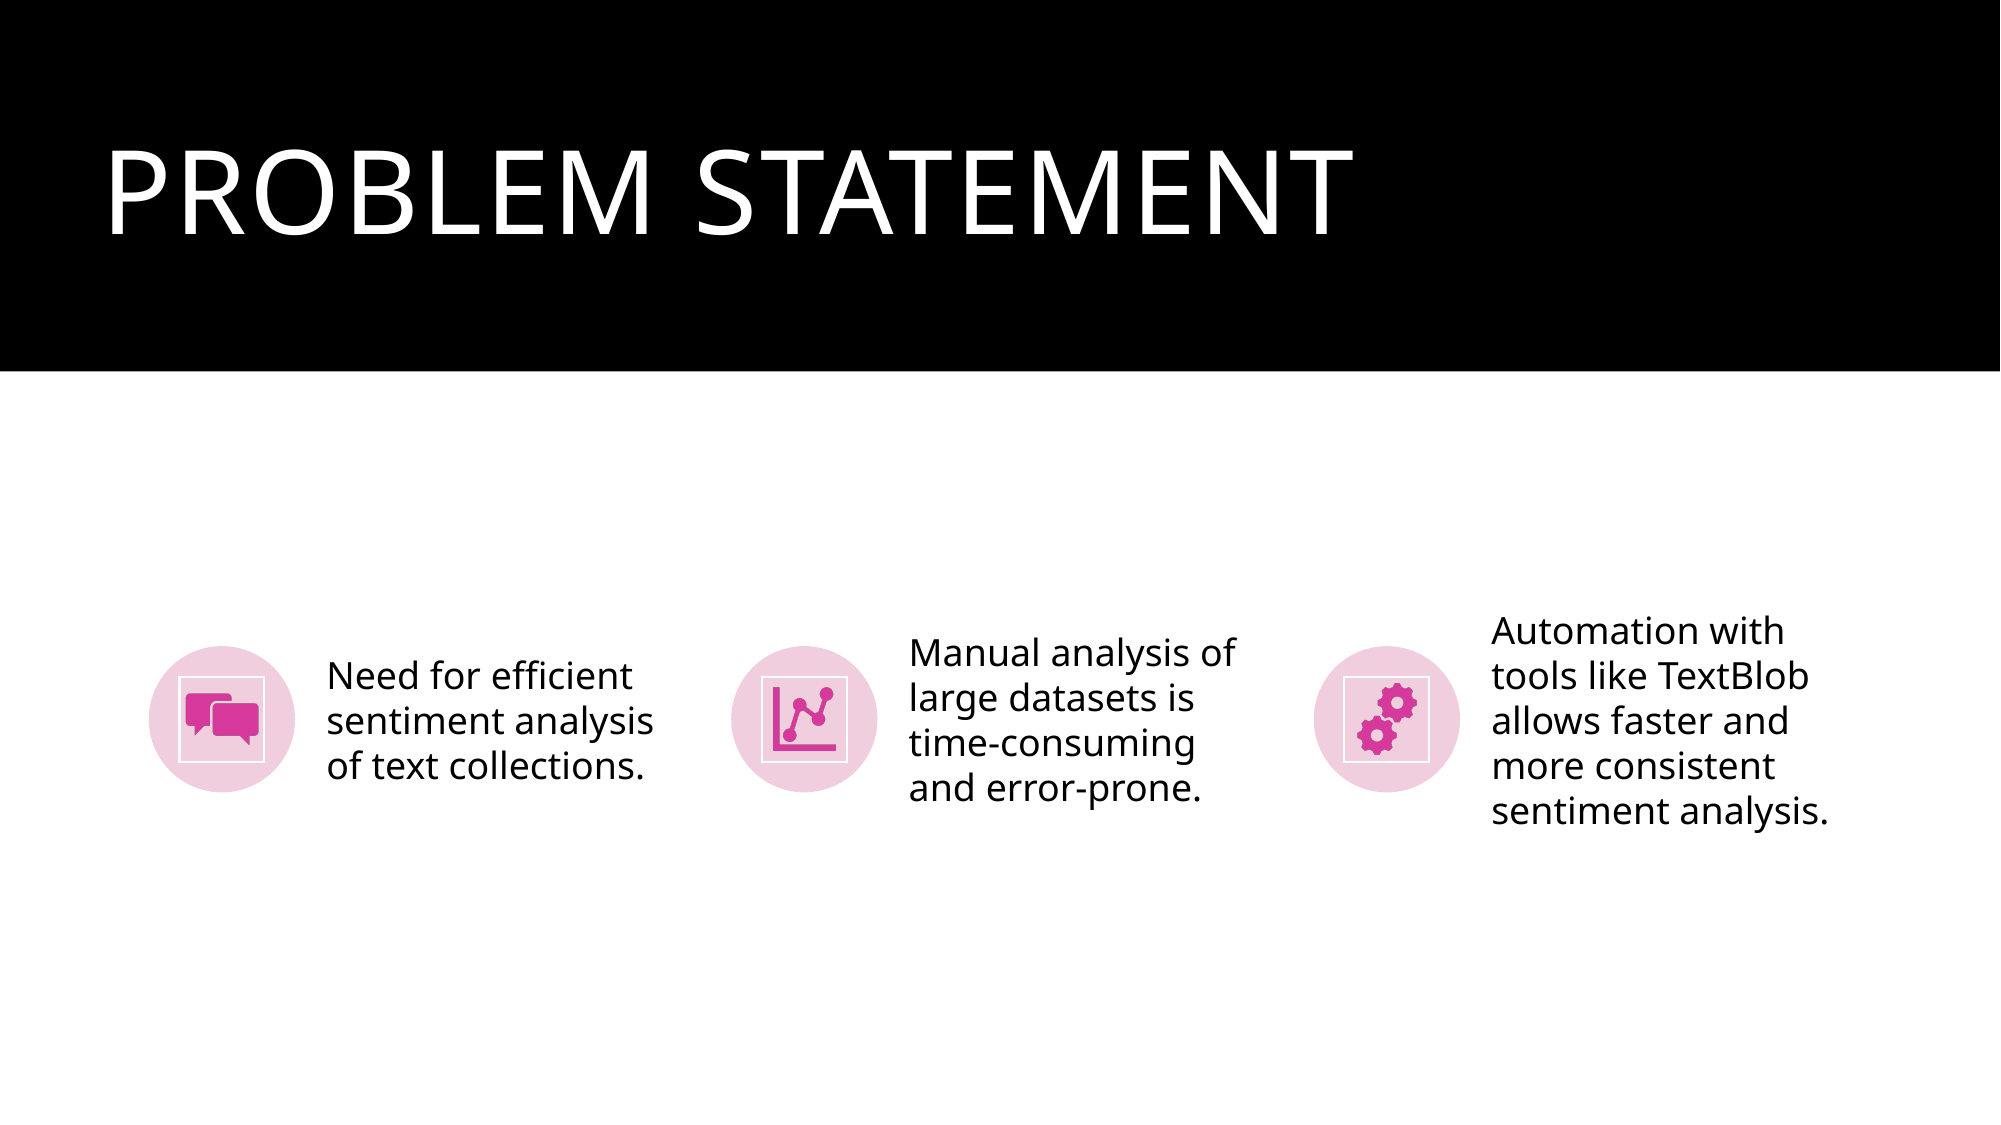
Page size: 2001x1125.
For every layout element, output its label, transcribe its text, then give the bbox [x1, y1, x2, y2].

title Problem statement [86, 52, 1842, 332]
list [142, 424, 1842, 1015]
